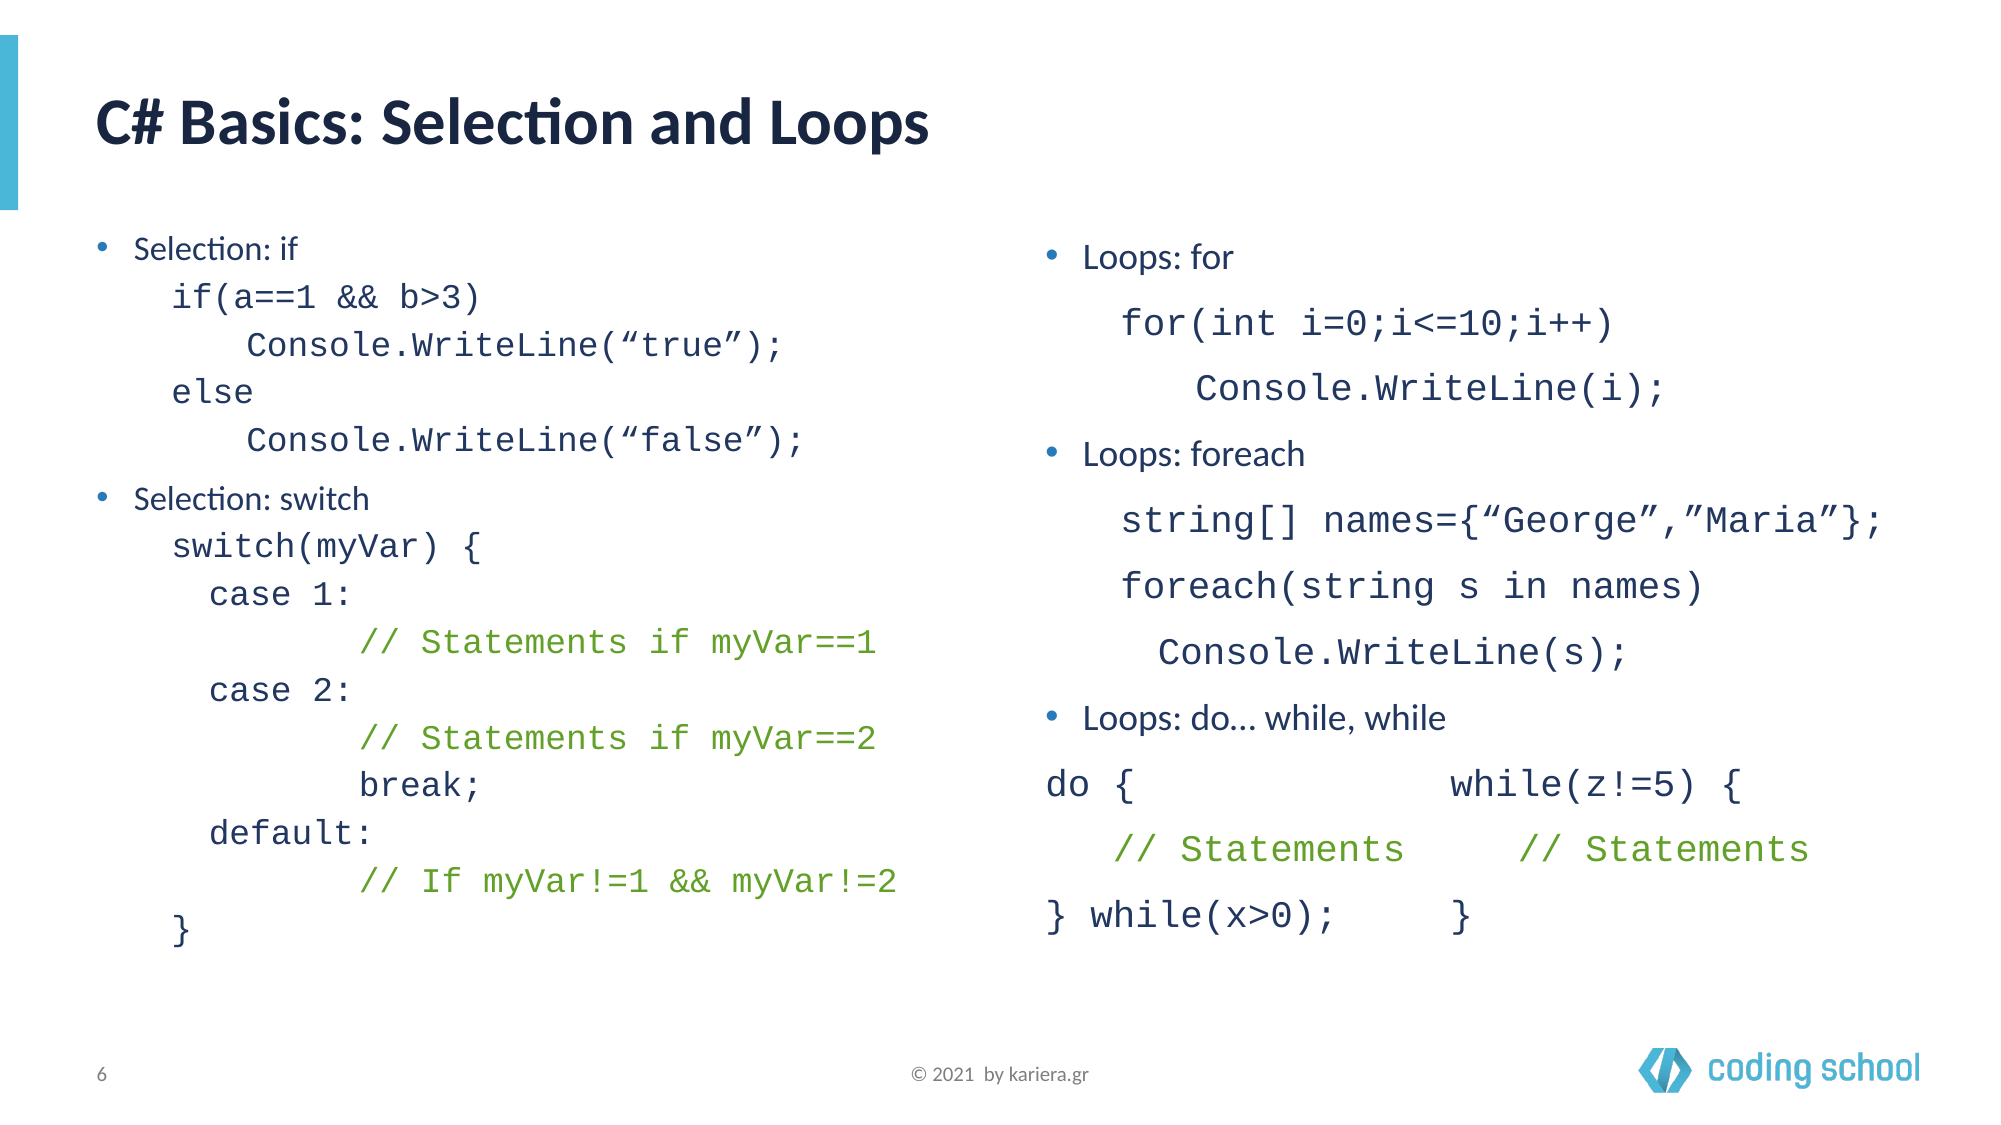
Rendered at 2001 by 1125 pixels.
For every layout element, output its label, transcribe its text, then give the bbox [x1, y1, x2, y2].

text_box Loops: for for(int i=0;i<=10;i++) Console.WriteLine(i); Loops: foreach string[] names={“George”,”Maria”}; foreach(string s in names) Console.WriteLine(s); Loops: do… while, while do { while(z!=5) { // Statements // Statements } while(x>0); } [1030, 224, 1925, 1036]
picture [1638, 1048, 1919, 1093]
footer © 2021 by kariera.gr [662, 1042, 1338, 1103]
title C# Basics: Selection and Loops [81, 43, 1919, 203]
slide_number ‹#› [81, 1042, 532, 1103]
list Selection: if if(a==1 && b>3) Console.WriteLine(“true”); else Console.WriteLine(“false”); Selection: switch switch(myVar) { case 1: // Statements if myVar==1 case 2: // Statements if myVar==2 break; default: // If myVar!=1 && myVar!=2 } [81, 222, 976, 1013]
